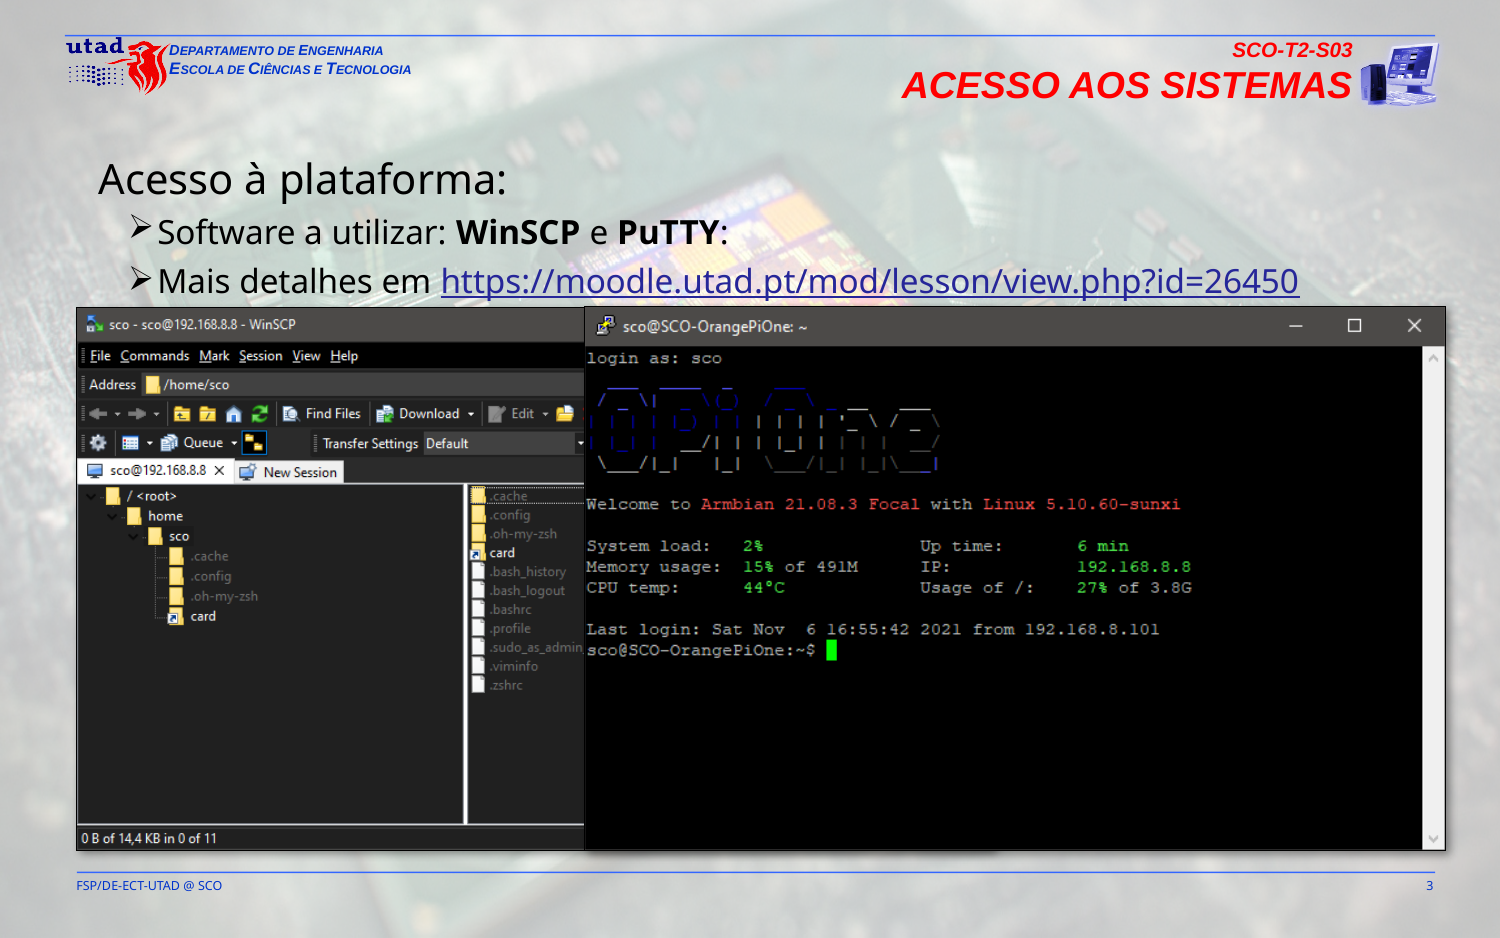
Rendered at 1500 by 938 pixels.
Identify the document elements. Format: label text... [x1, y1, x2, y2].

picture [1352, 33, 1447, 115]
picture [64, 35, 172, 97]
picture [76, 306, 1446, 852]
text_box Acesso à plataforma: Software a utilizar: WinSCP e PuTTY: Mais detalhes em https://moodle.utad.pt/mod/lesson/view.php?id=26450 [88, 137, 1436, 304]
title SCO-T2-S03 Acesso aos Sistemas [493, 30, 1365, 100]
